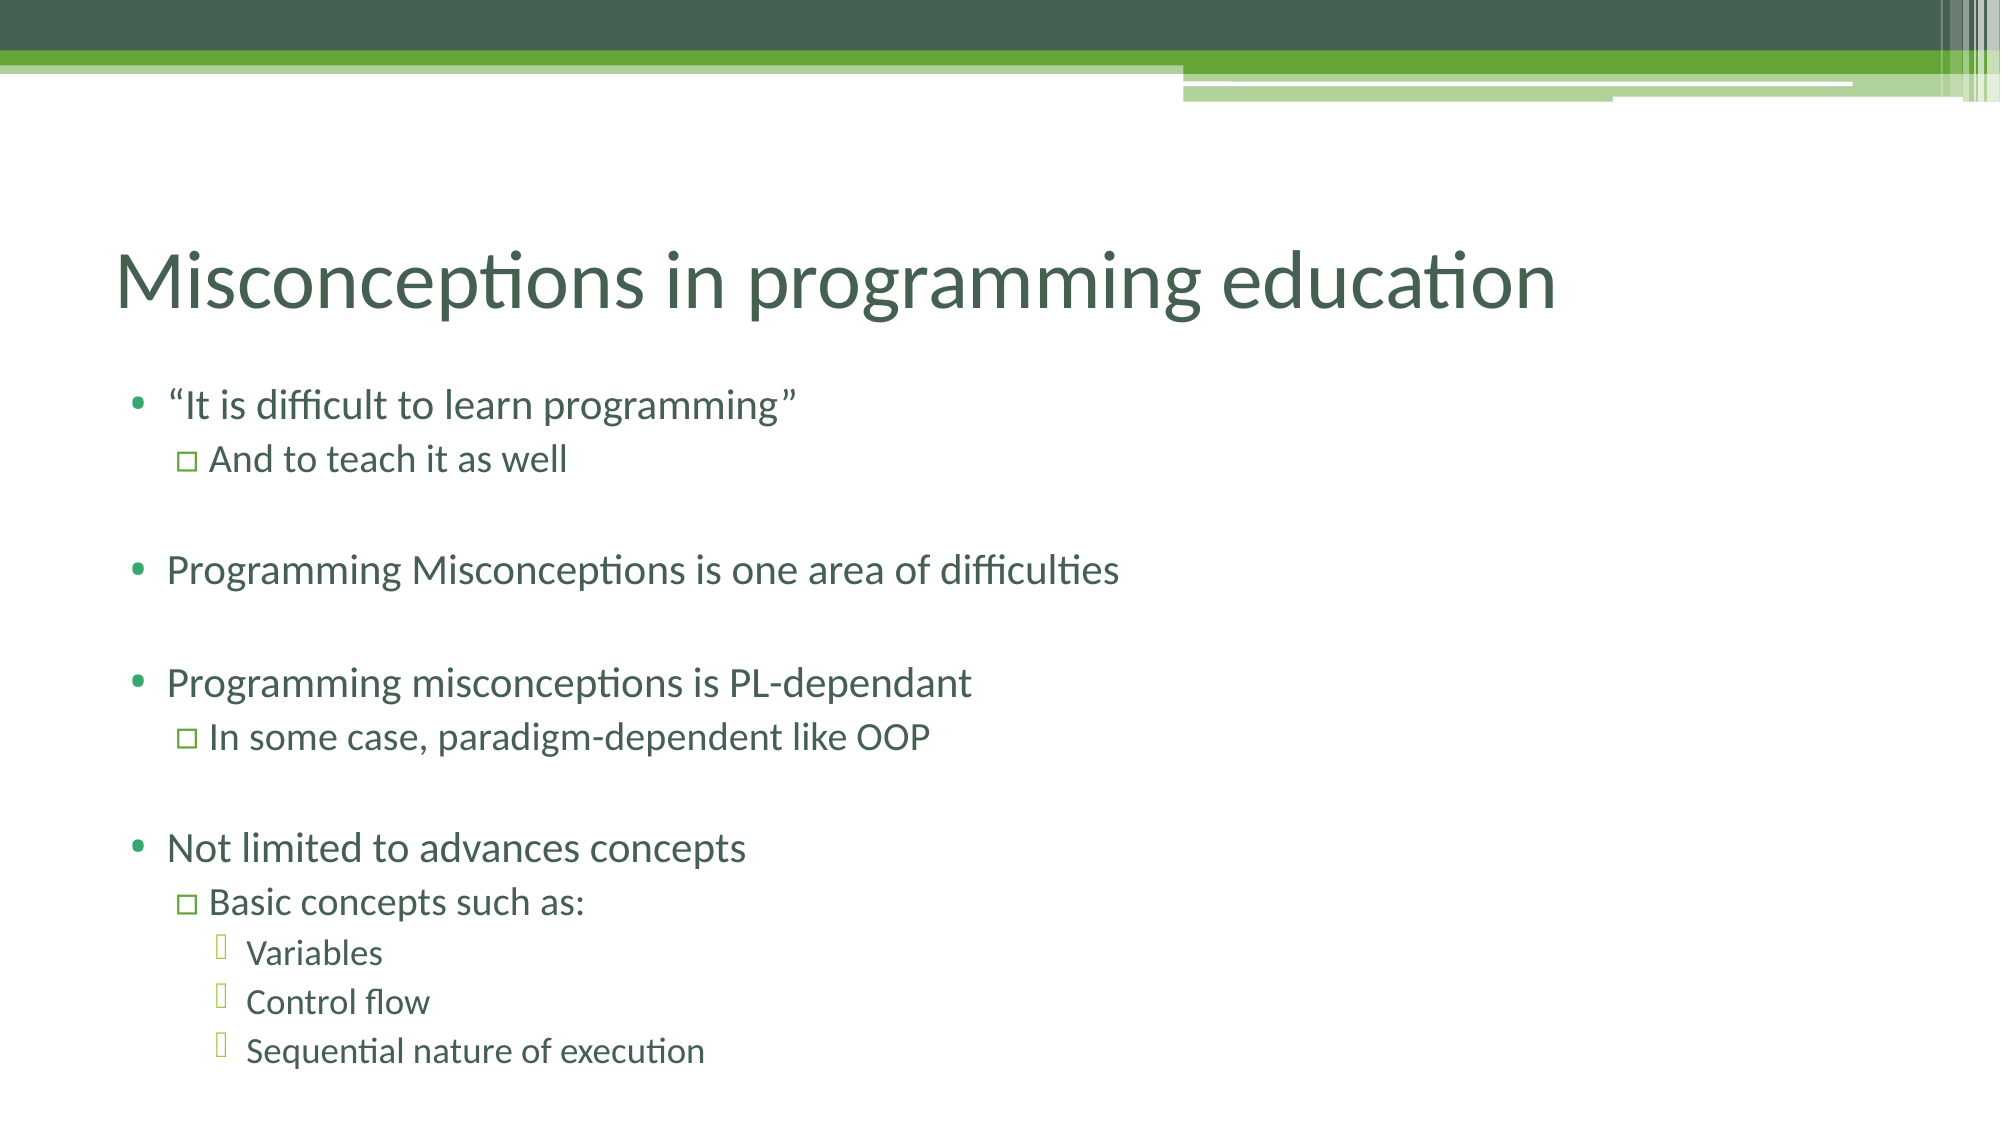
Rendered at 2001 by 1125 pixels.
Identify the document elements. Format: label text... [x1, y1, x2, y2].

title Misconceptions in programming education [99, 187, 1900, 363]
list “It is difficult to learn programming” And to teach it as well Programming Misconceptions is one area of difficulties Programming misconceptions is PL-dependant In some case, paradigm-dependent like OOP Not limited to advances concepts Basic concepts such as: Variables Control flow Sequential nature of execution [99, 368, 1900, 1079]
